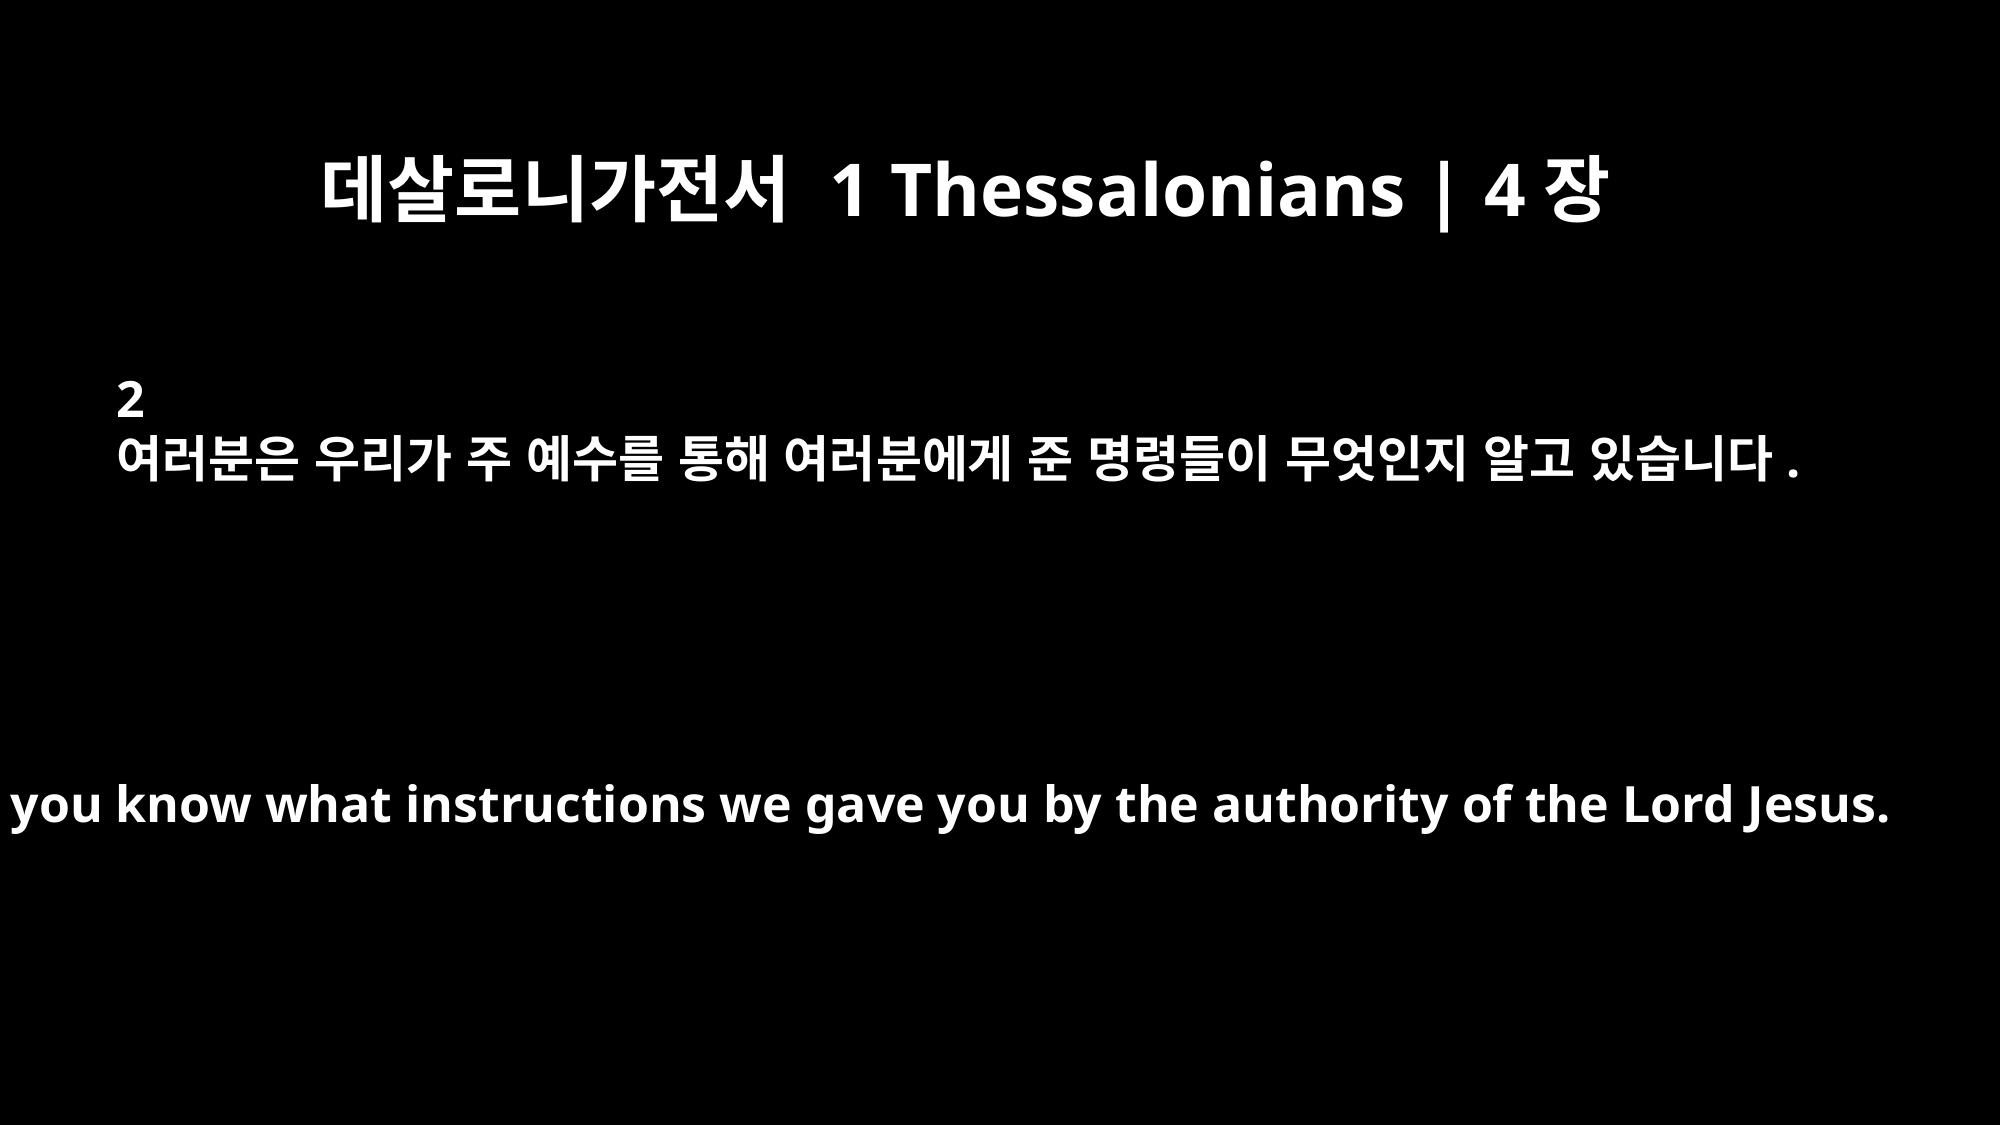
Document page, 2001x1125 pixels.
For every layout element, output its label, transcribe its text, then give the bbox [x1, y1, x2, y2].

text_box 2 여러분은 우리가 주 예수를 통해 여러분에게 준 명령들이 무엇인지 알고 있습니다. [101, 359, 1816, 495]
text_box 데살로니가전서 1 Thessalonians | 4장 [305, 136, 1626, 239]
text_box For you know what instructions we gave you by the authority of the Lord Jesus. [0, 764, 1906, 840]
